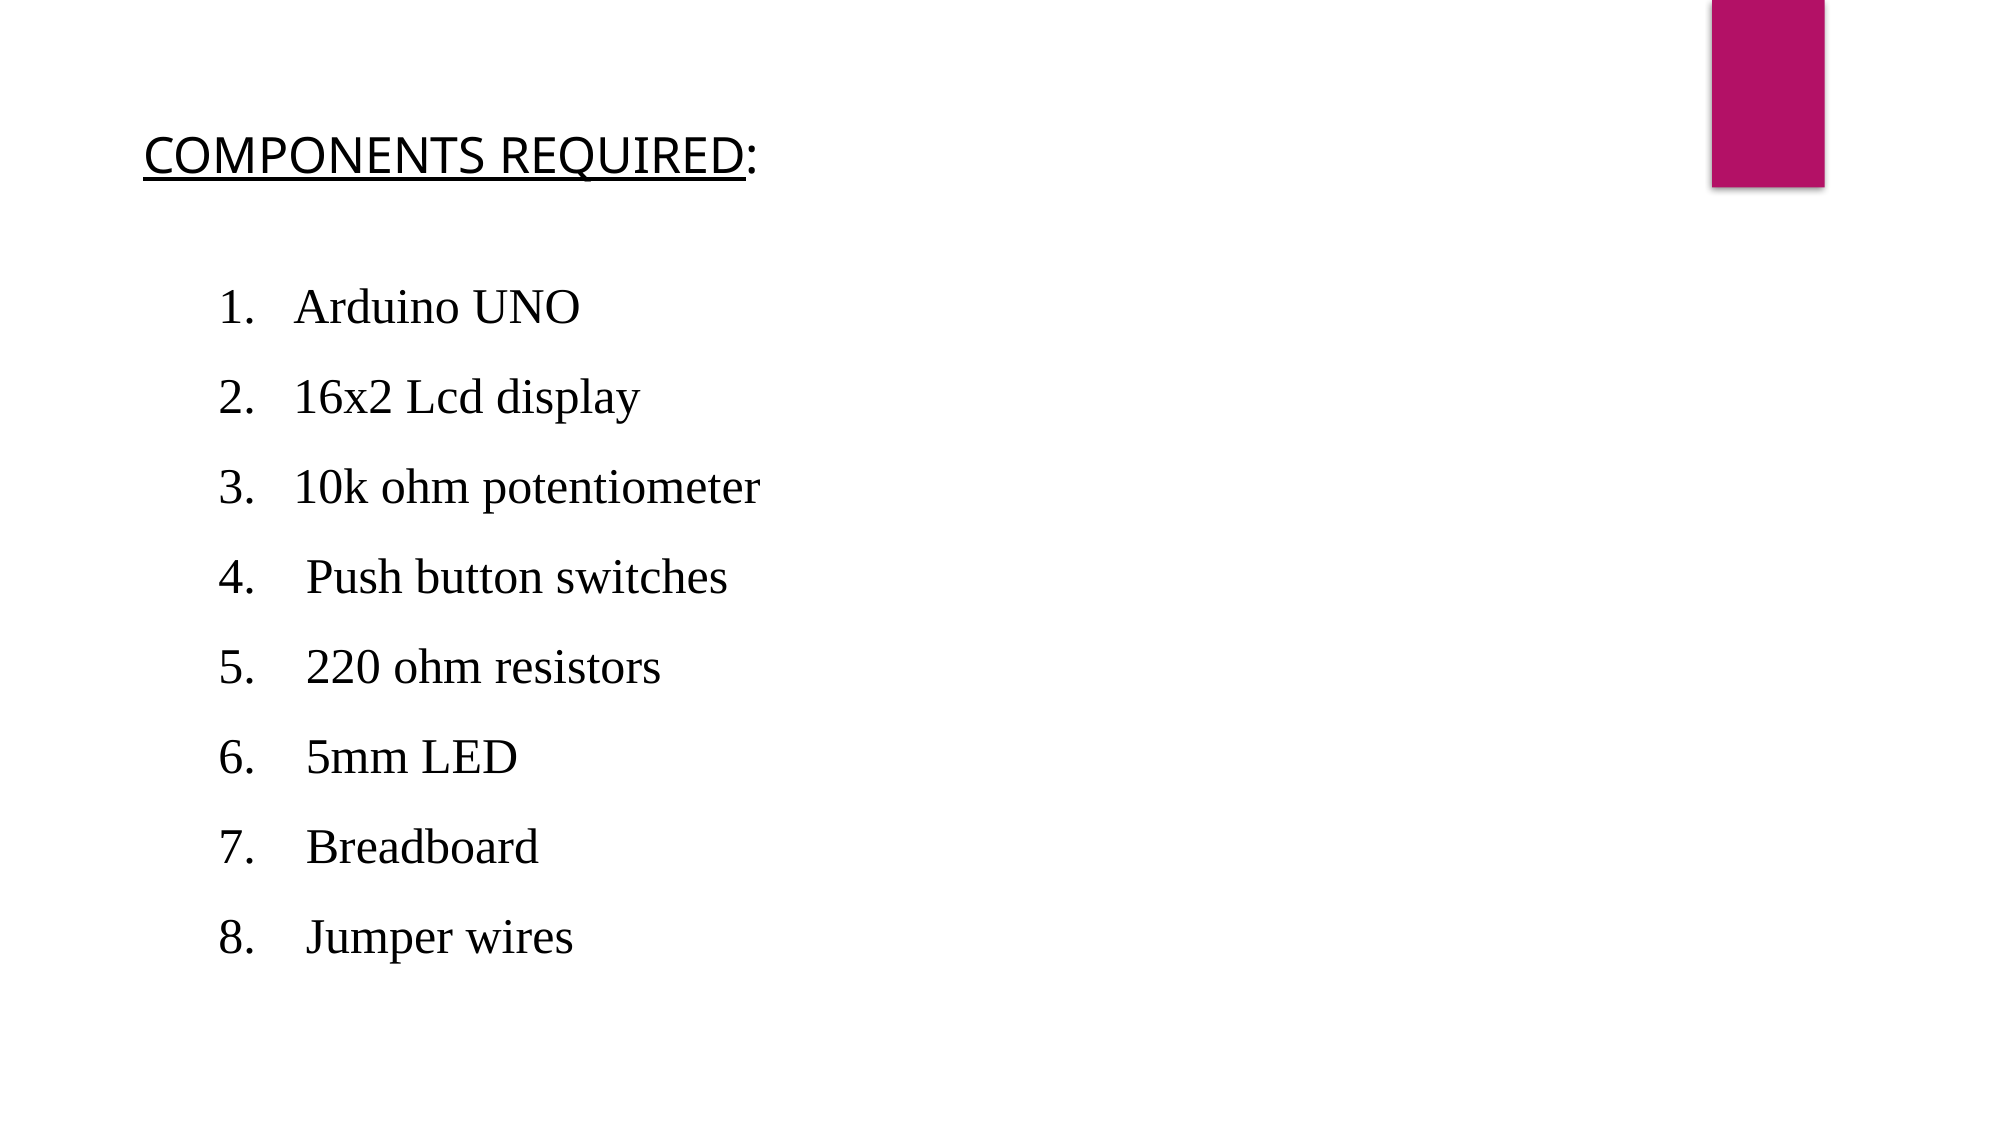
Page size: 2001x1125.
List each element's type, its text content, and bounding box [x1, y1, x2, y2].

text_box COMPONENTS REQUIRED: Arduino UNO 16x2 Lcd display 10k ohm potentiometer Push button switches 220 ohm resistors 5mm LED Breadboard Jumper wires [128, 115, 1872, 971]
